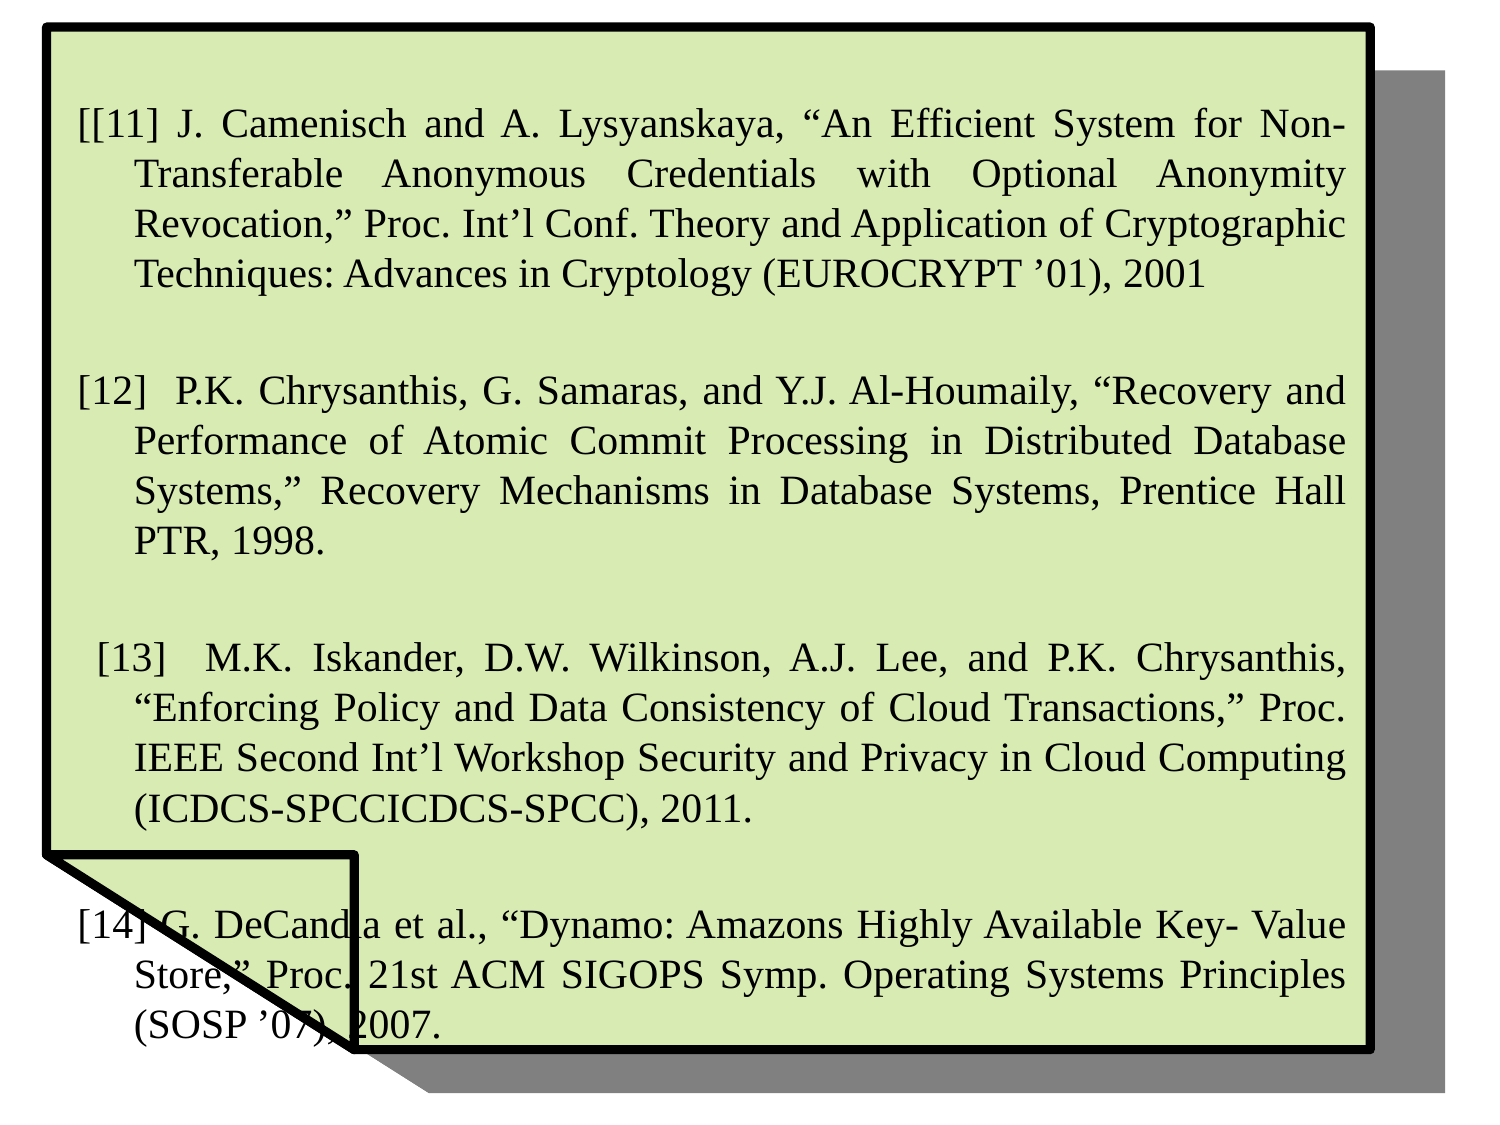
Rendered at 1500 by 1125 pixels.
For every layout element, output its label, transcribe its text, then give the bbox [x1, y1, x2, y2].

list [[11] J. Camenisch and A. Lysyanskaya, “An Efficient System for Non- Transferable Anonymous Credentials with Optional Anonymity Revocation,” Proc. Int’l Conf. Theory and Application of Cryptographic Techniques: Advances in Cryptology (EUROCRYPT ’01), 2001 [12] P.K. Chrysanthis, G. Samaras, and Y.J. Al-Houmaily, “Recovery and Performance of Atomic Commit Processing in Distributed Database Systems,” Recovery Mechanisms in Database Systems, Prentice Hall PTR, 1998. [13] M.K. Iskander, D.W. Wilkinson, A.J. Lee, and P.K. Chrysanthis, “Enforcing Policy and Data Consistency of Cloud Transactions,” Proc. IEEE Second Int’l Workshop Security and Privacy in Cloud Computing (ICDCS-SPCCICDCS-SPCC), 2011. [14] G. DeCandia et al., “Dynamo: Amazons Highly Available Key- Value Store,” Proc. 21st ACM SIGOPS Symp. Operating Systems Principles (SOSP ’07), 2007. [62, 0, 1363, 1063]
